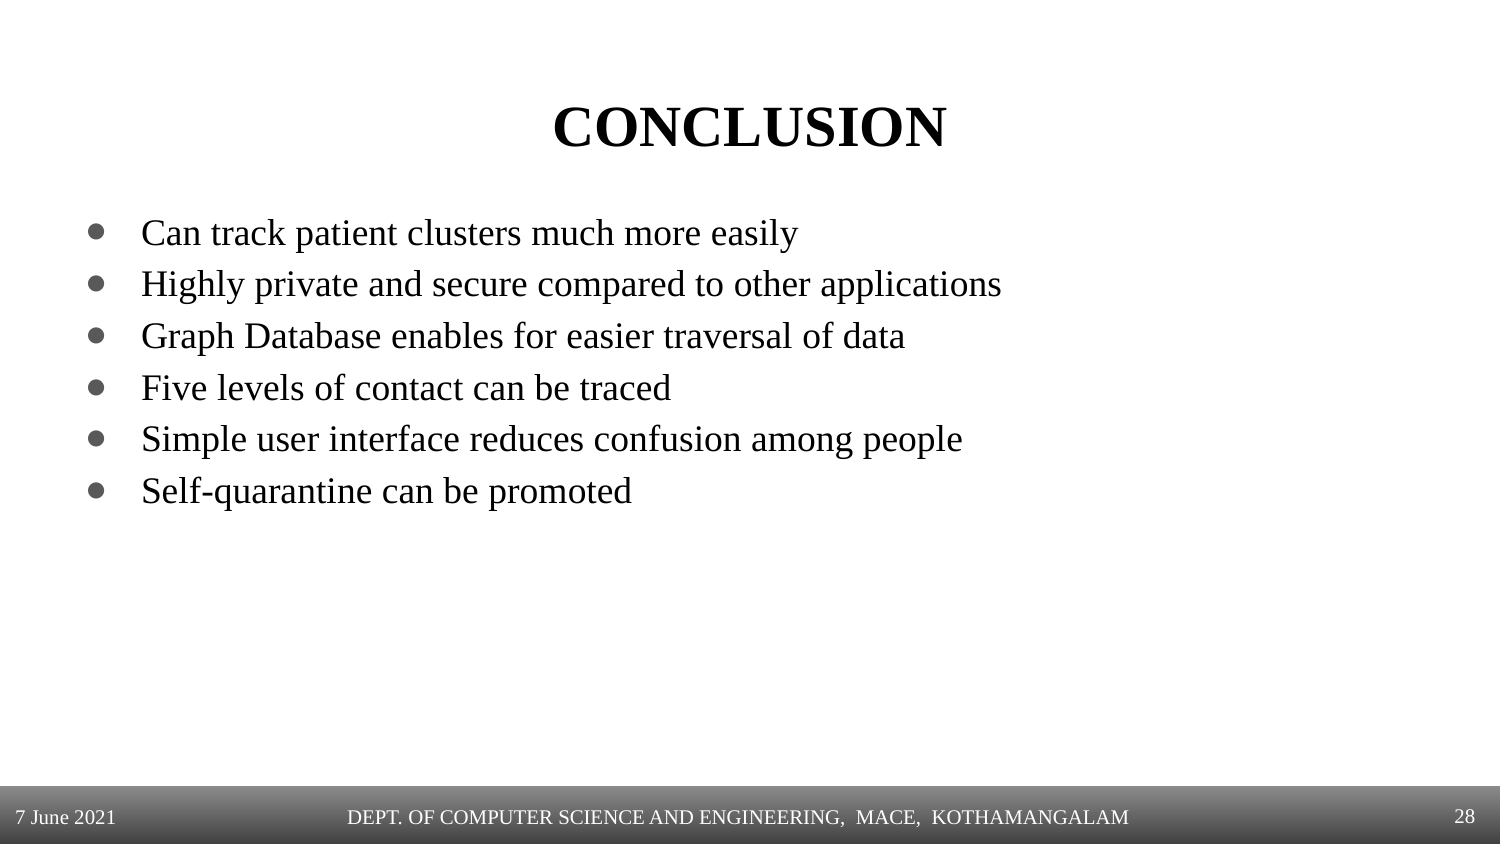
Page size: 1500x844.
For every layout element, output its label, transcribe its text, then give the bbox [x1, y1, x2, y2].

list Can track patient clusters much more easily Highly private and secure compared to other applications Graph Database enables for easier traversal of data Five levels of contact can be traced Simple user interface reduces confusion among people Self-quarantine can be promoted [51, 185, 1449, 747]
title CONCLUSION [51, 72, 1449, 167]
slide_number ‹#› [1400, 786, 1491, 844]
